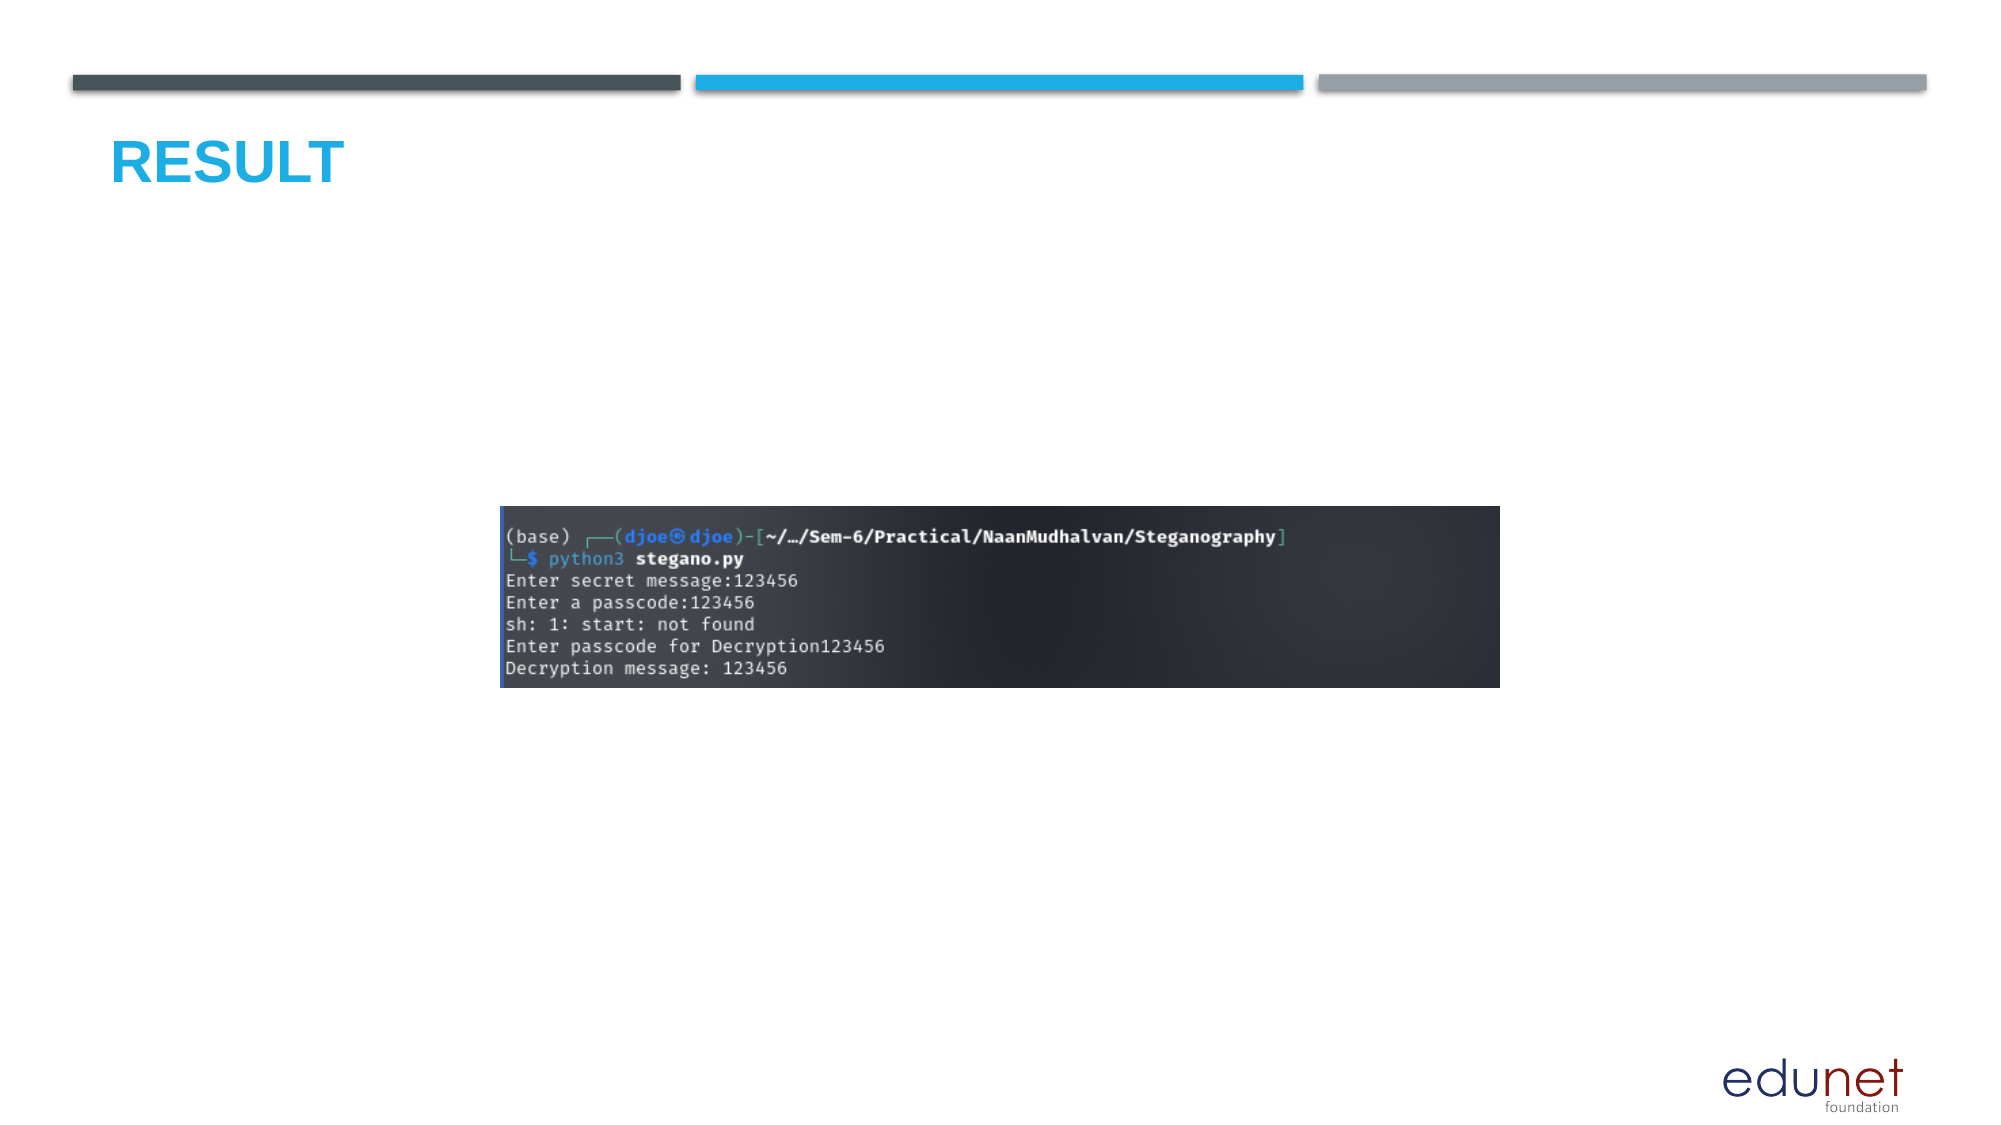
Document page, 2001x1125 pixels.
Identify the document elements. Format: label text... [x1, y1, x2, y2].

title Result [95, 115, 1905, 203]
picture [1719, 1056, 1905, 1116]
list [499, 506, 1501, 688]
